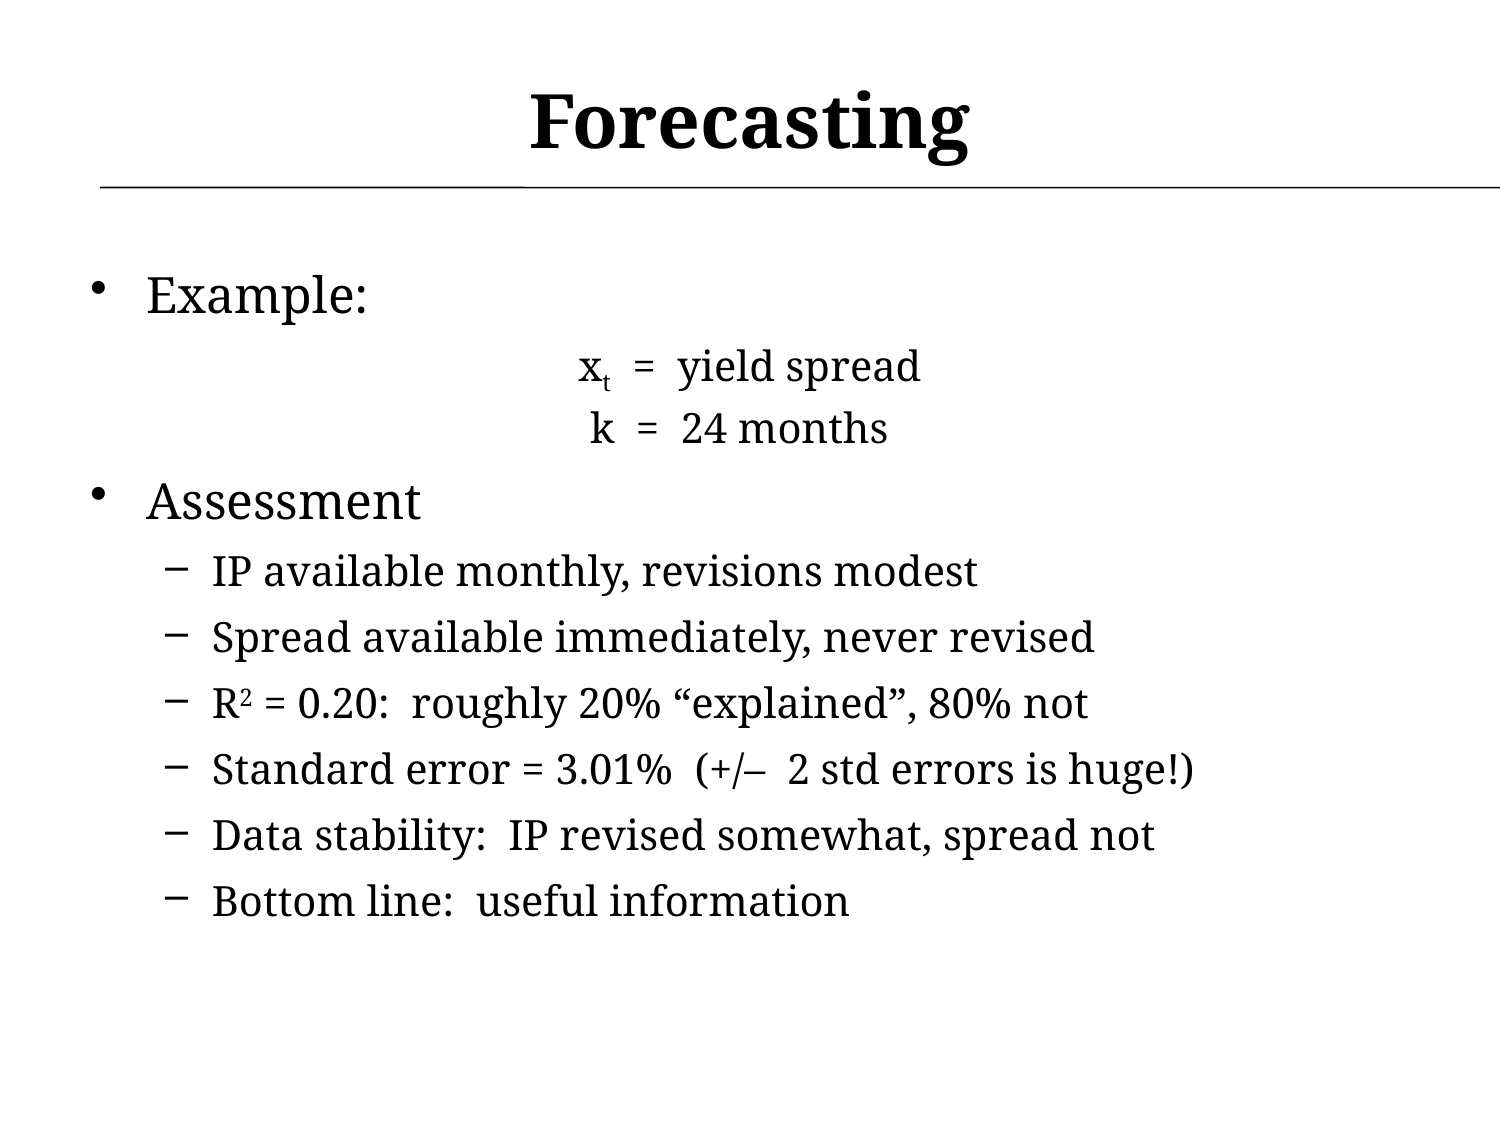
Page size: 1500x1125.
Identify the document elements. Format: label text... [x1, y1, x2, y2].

title Forecasting [74, 49, 1426, 188]
list Example: xt = yield spread k = 24 months Assessment IP available monthly, revisions modest Spread available immediately, never revised R2 = 0.20: roughly 20% “explained”, 80% not Standard error = 3.01% (+/– 2 std errors is huge!) Data stability: IP revised somewhat, spread not Bottom line: useful information [74, 262, 1426, 1006]
